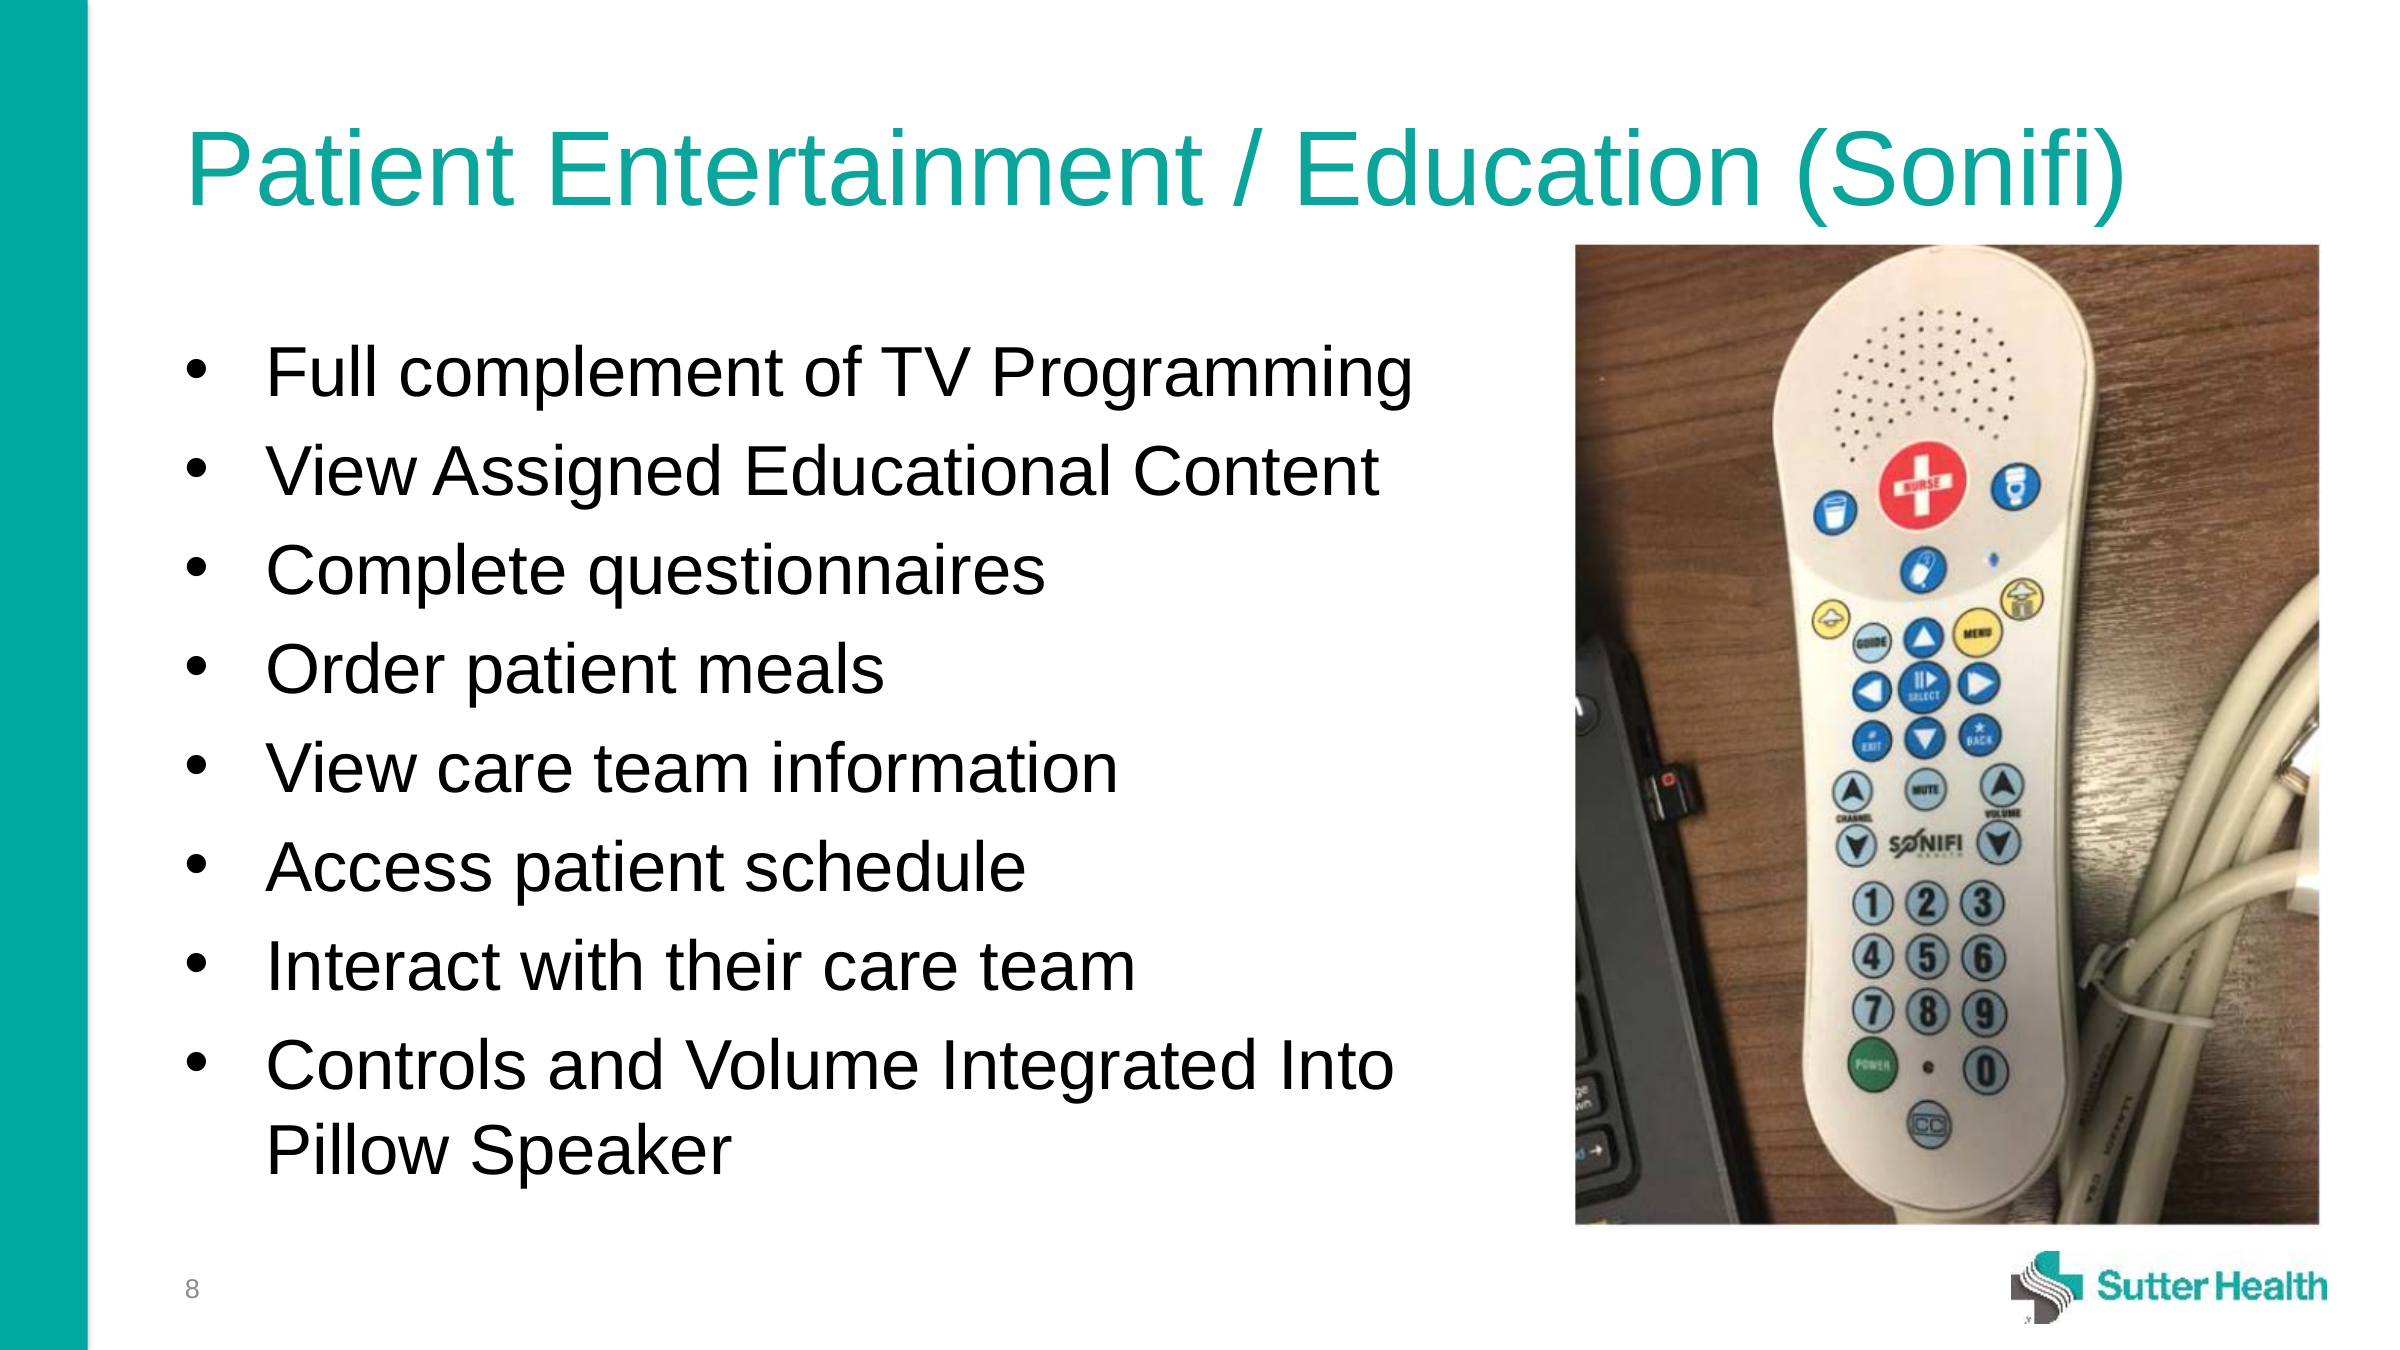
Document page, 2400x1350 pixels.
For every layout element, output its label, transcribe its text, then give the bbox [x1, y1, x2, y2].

picture [2011, 1251, 2328, 1324]
list Full complement of TV Programming View Assigned Educational Content Complete questionnaires Order patient meals View care team information Access patient schedule Interact with their care team Controls and Volume Integrated Into Pillow Speaker [163, 315, 1489, 1206]
title Patient Entertainment / Education (Sonifi) [163, 61, 2400, 265]
picture [1571, 242, 2326, 1230]
slide_number 8 [163, 1251, 264, 1324]
